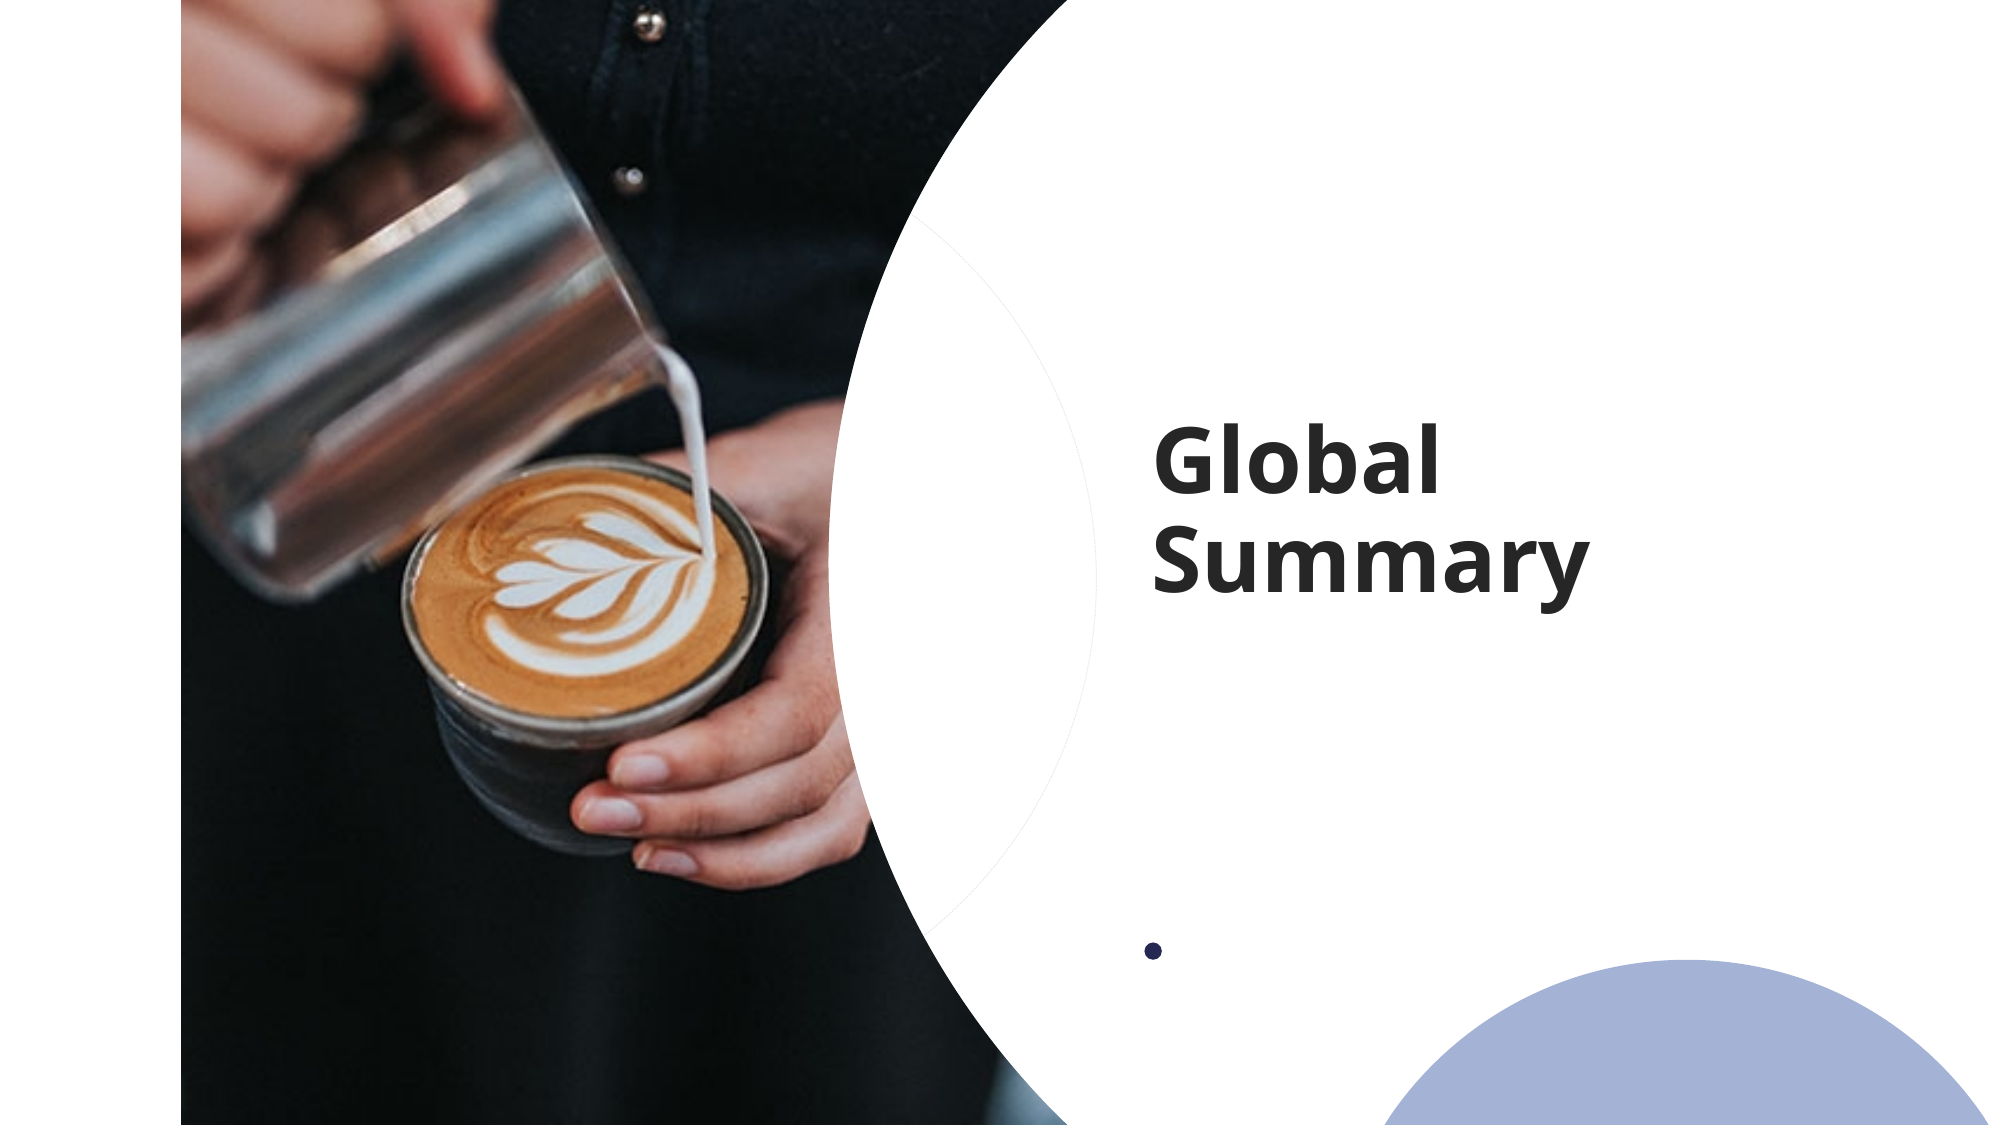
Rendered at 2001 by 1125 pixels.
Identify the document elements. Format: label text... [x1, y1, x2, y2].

picture [181, 0, 1068, 1125]
title Global Summary [1136, 355, 1885, 612]
